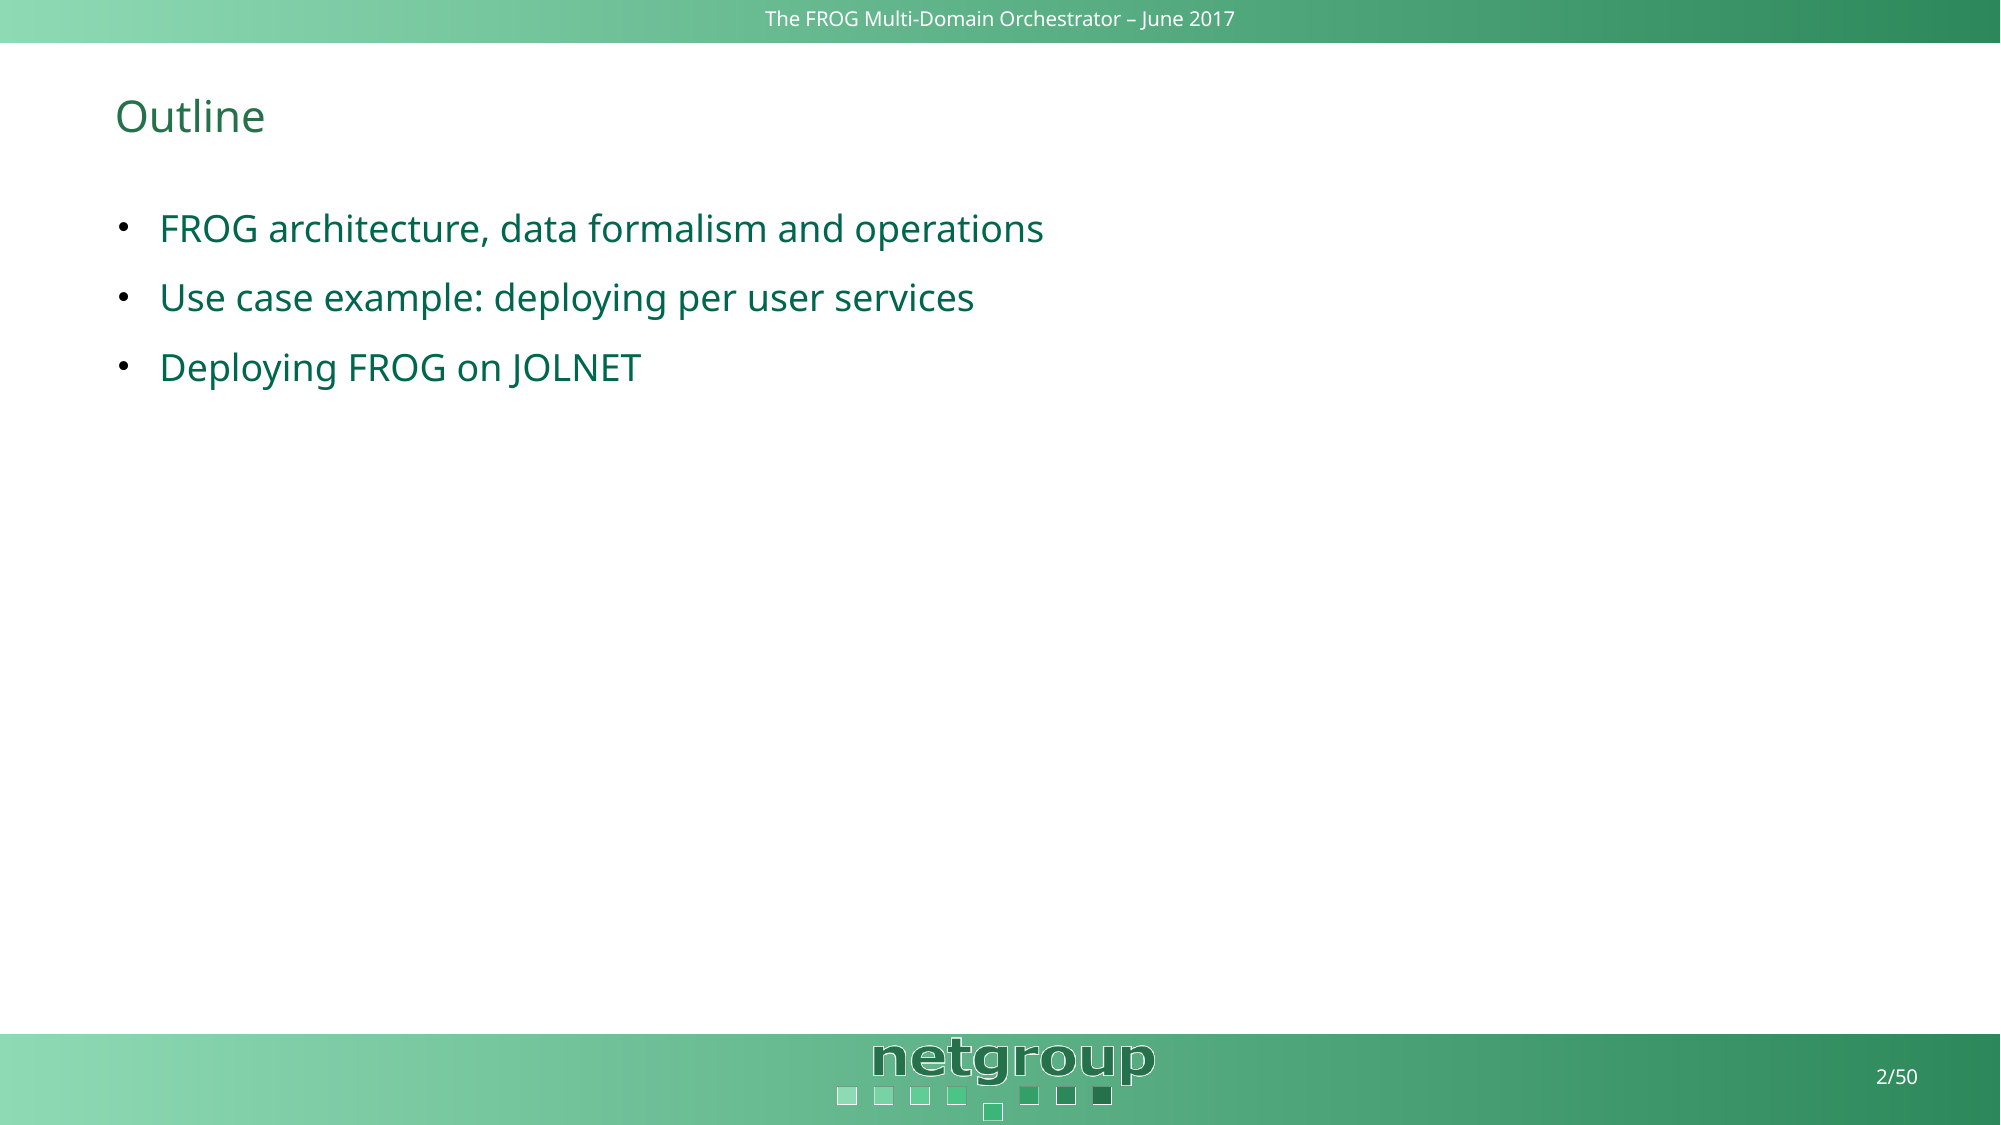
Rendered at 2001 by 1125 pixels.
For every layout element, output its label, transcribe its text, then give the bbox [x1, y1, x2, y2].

title Outline [99, 44, 1900, 185]
picture [837, 1037, 1155, 1121]
list FROG architecture, data formalism and operations Use case example: deploying per user services Deploying FROG on JOLNET [102, 196, 1903, 939]
